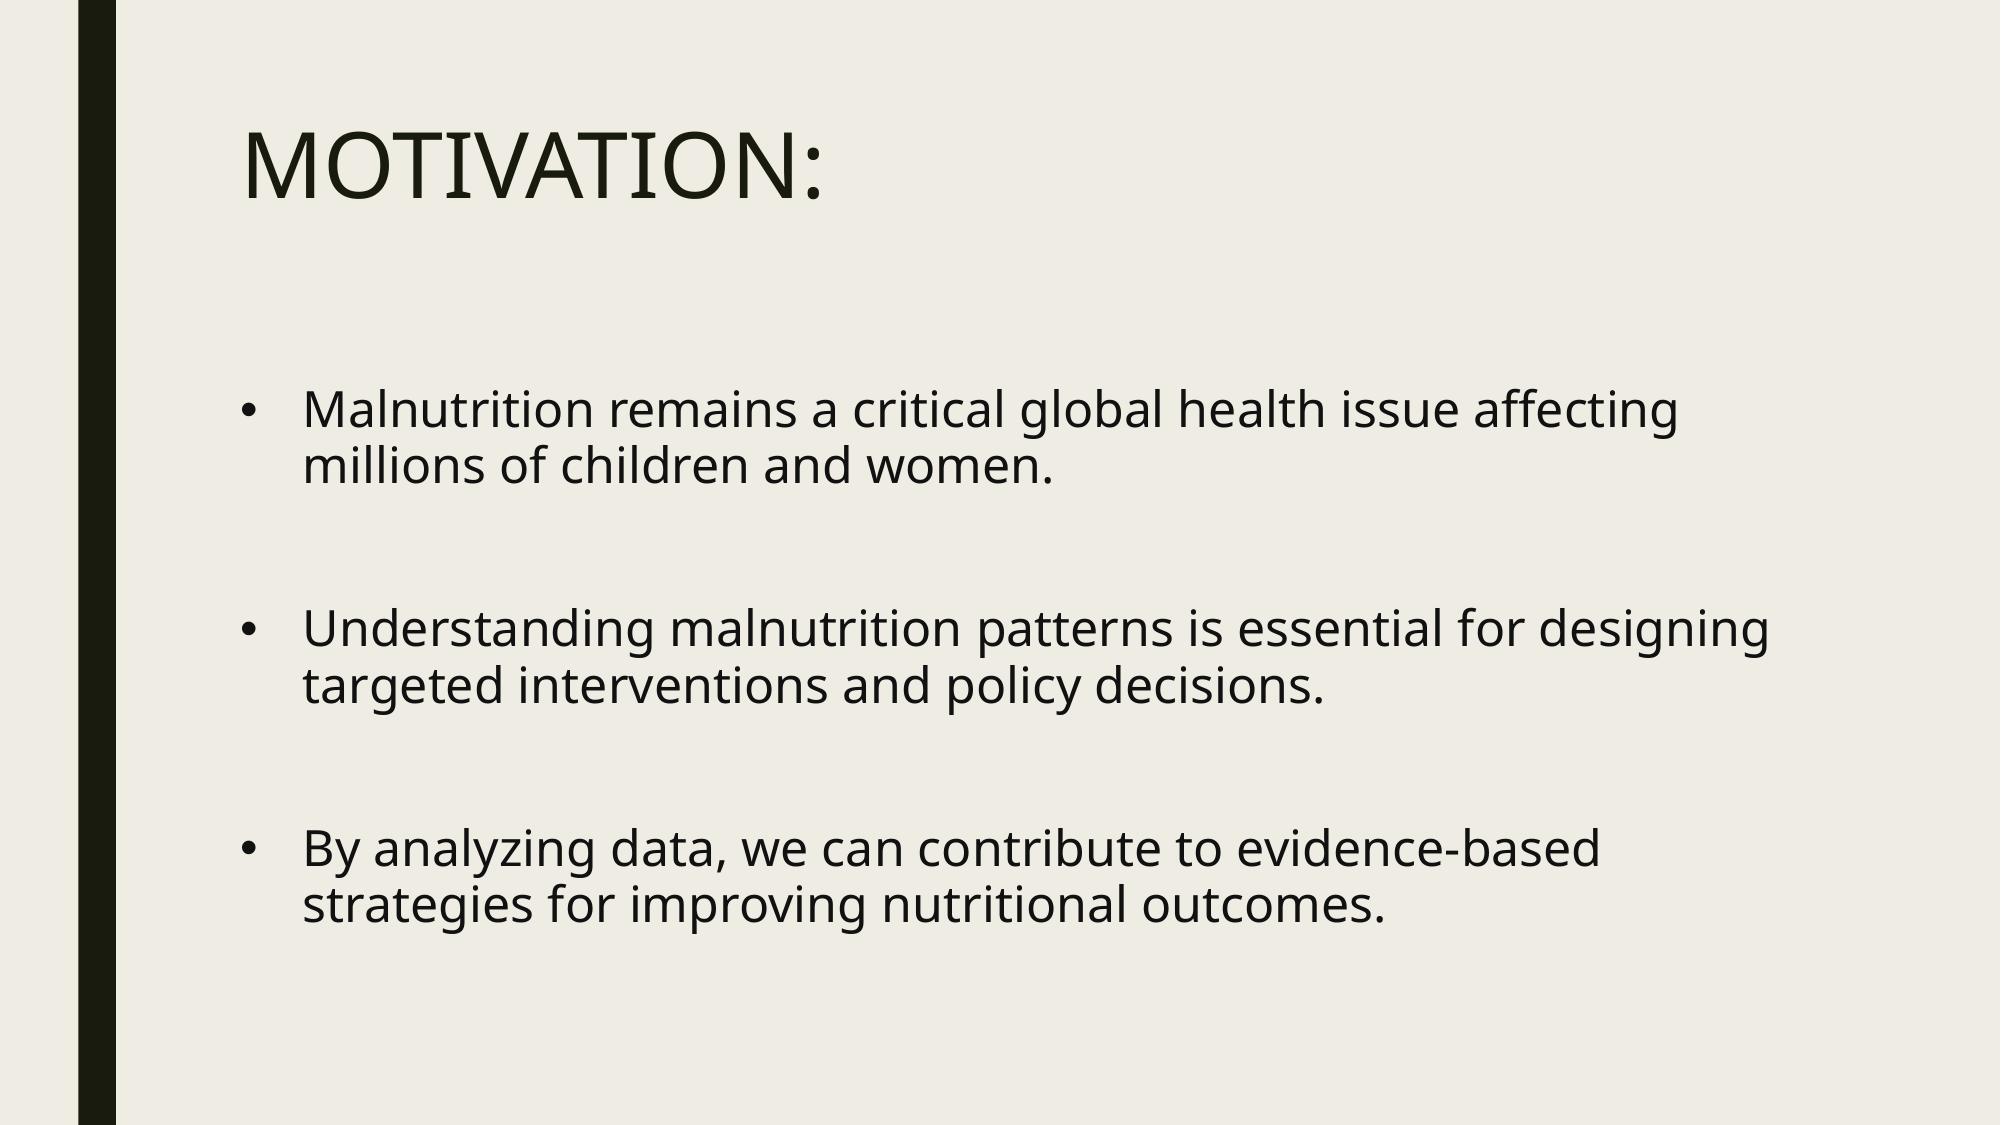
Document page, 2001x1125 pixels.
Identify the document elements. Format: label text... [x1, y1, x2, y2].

list Malnutrition remains a critical global health issue affecting millions of children and women. Understanding malnutrition patterns is essential for designing targeted interventions and policy decisions. By analyzing data, we can contribute to evidence-based strategies for improving nutritional outcomes. [225, 375, 1800, 963]
title MOTIVATION: [225, 112, 1800, 357]
